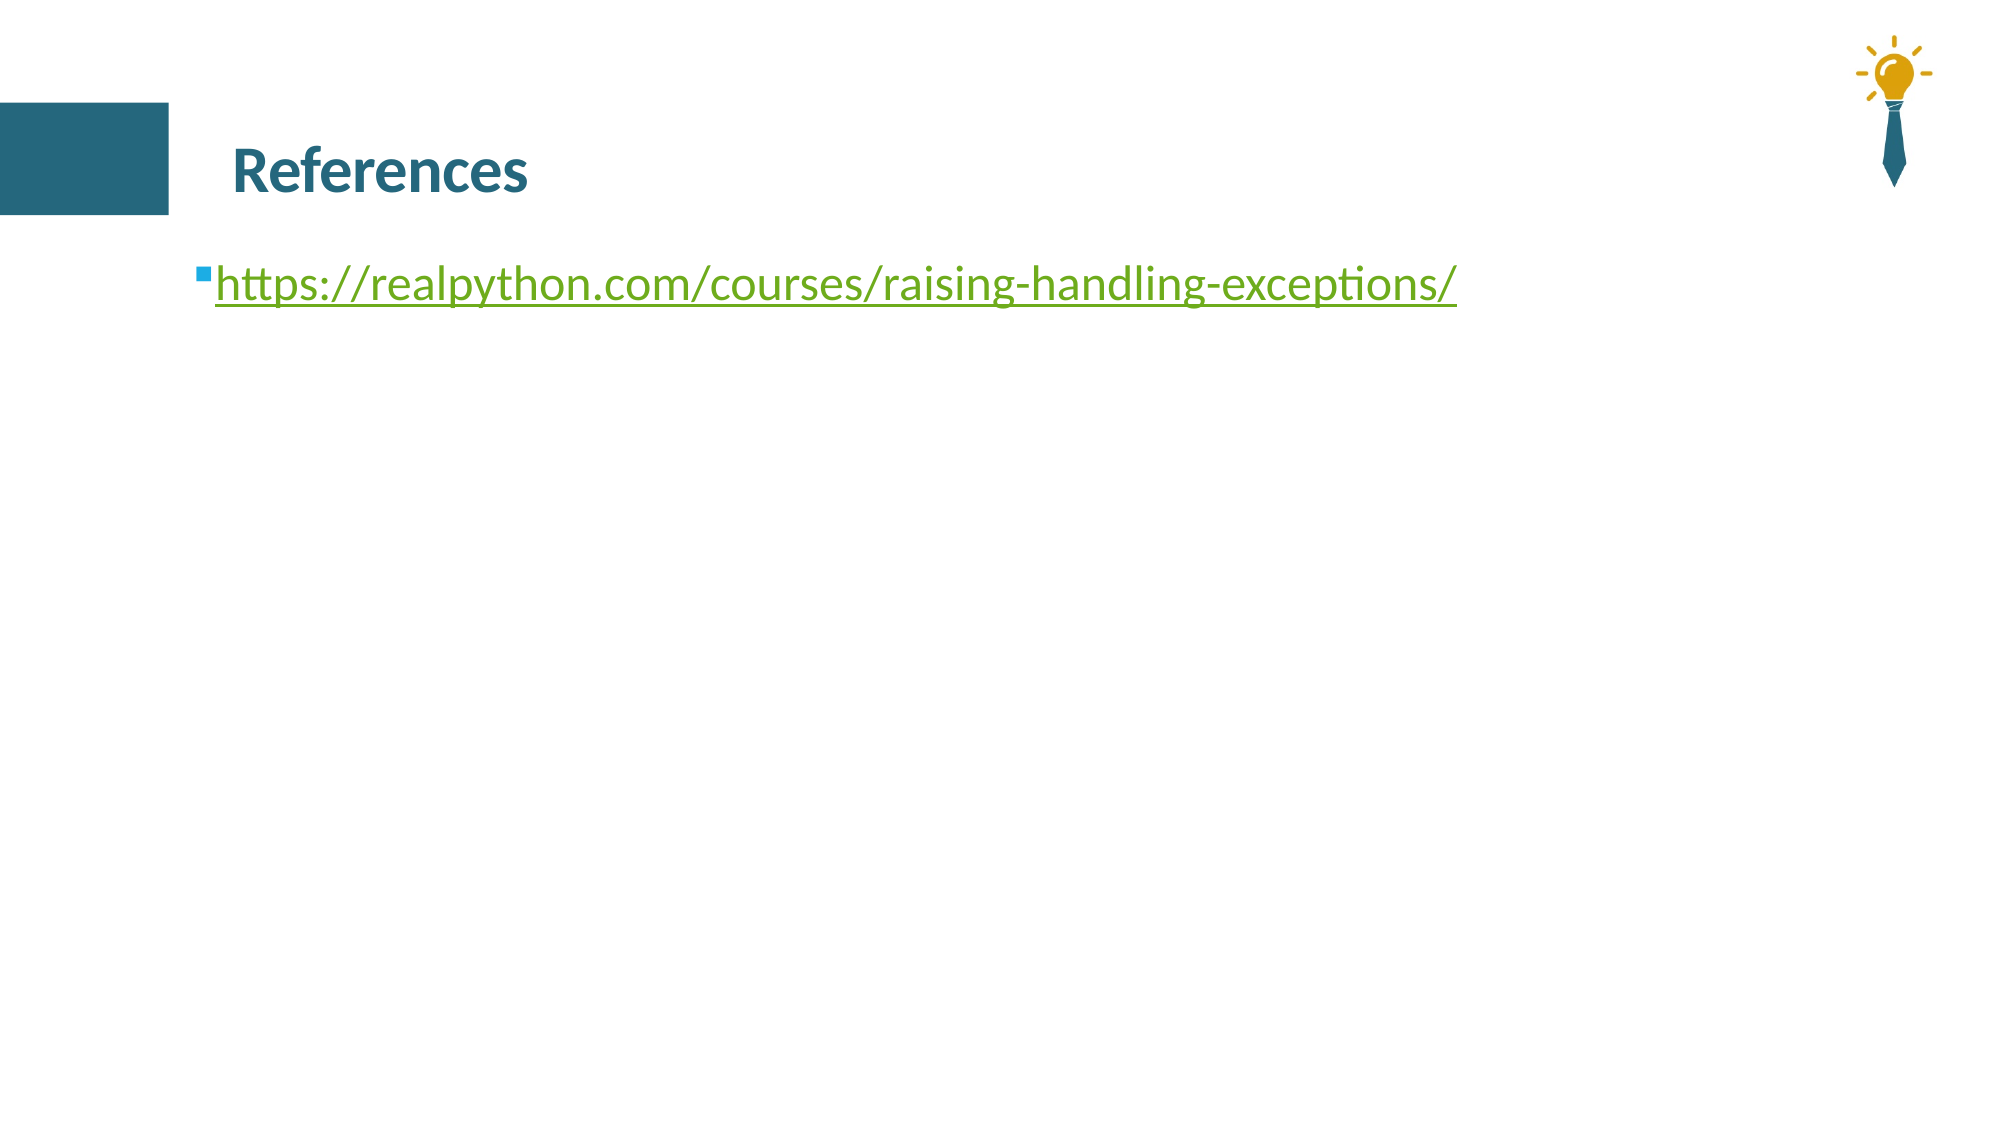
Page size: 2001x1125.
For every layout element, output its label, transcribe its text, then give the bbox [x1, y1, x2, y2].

list https://realpython.com/courses/raising-handling-exceptions/ [177, 243, 1931, 1044]
picture [1816, 13, 1972, 209]
